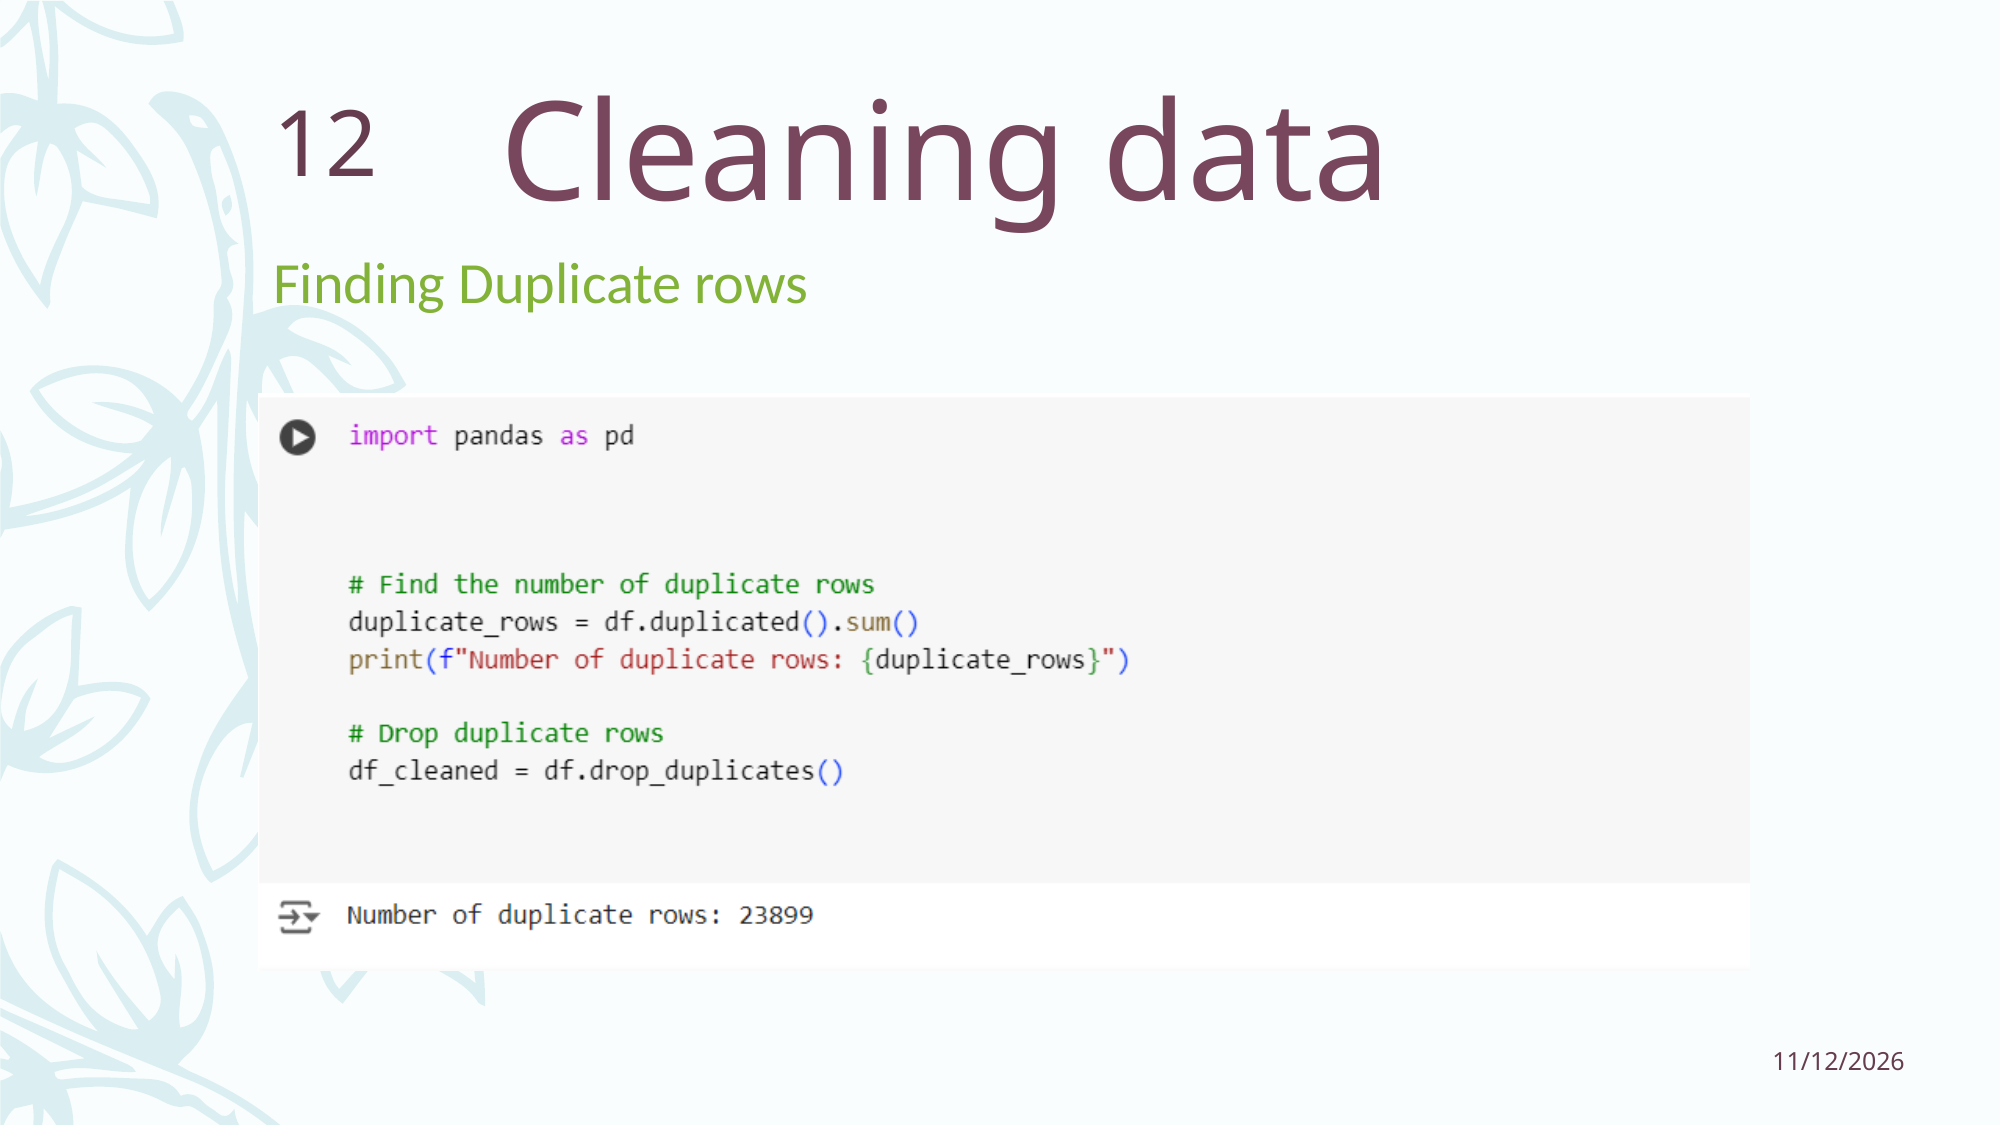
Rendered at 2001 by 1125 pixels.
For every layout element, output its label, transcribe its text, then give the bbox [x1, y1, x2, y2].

text_box Cleaning data [485, 62, 1515, 255]
picture [258, 393, 1750, 971]
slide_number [1470, 1032, 1920, 1093]
text_box Finding Duplicate rows [258, 238, 1484, 323]
slide_number 12 [84, 118, 394, 218]
